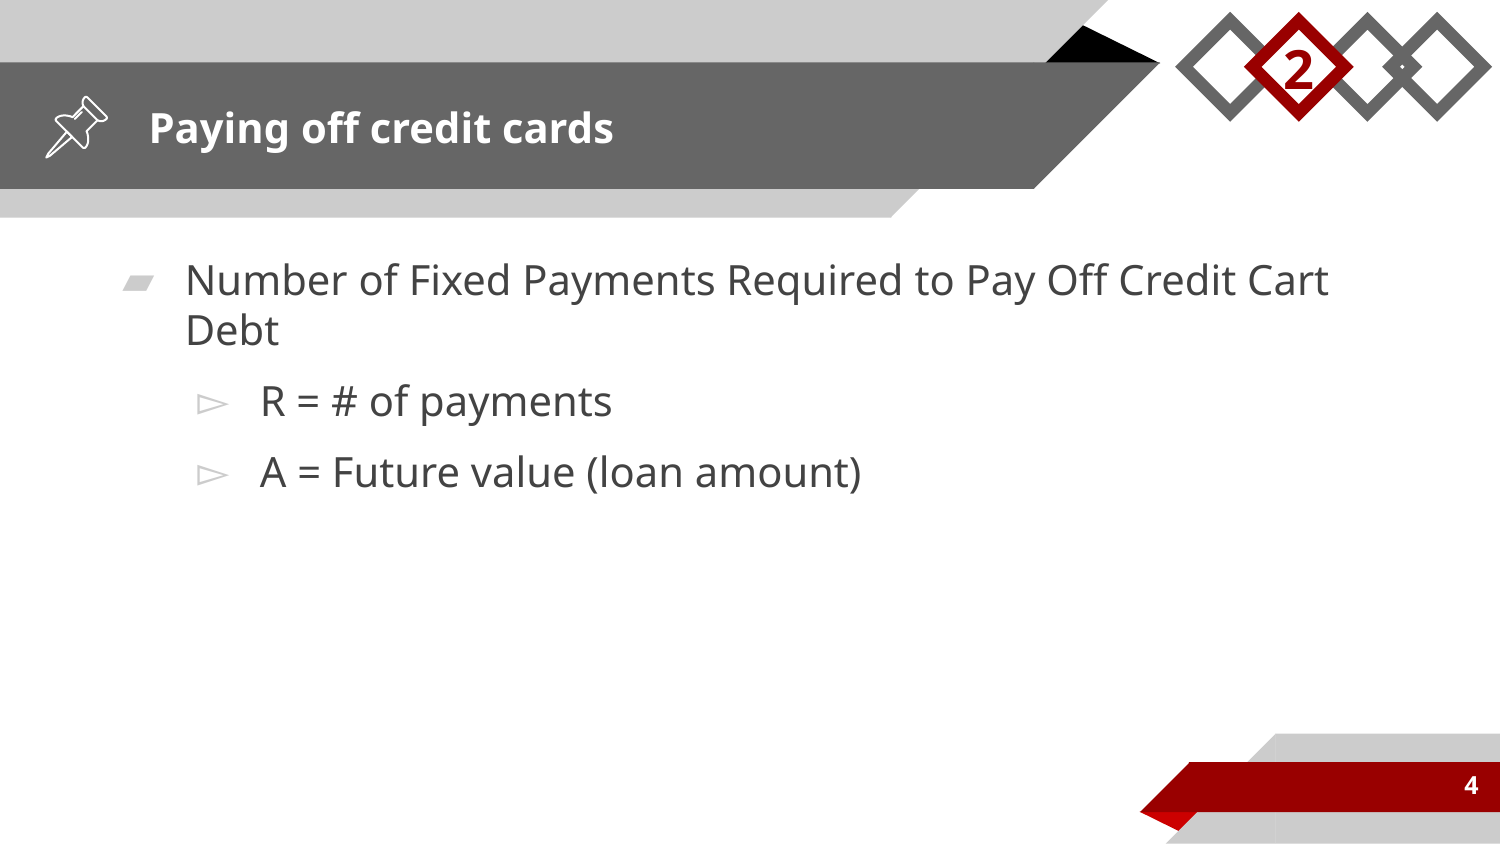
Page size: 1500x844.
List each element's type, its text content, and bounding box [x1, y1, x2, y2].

title Paying off credit cards [133, 64, 1035, 190]
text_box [1183, 7, 1484, 116]
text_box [45, 96, 108, 158]
slide_number 4 [1249, 760, 1494, 813]
